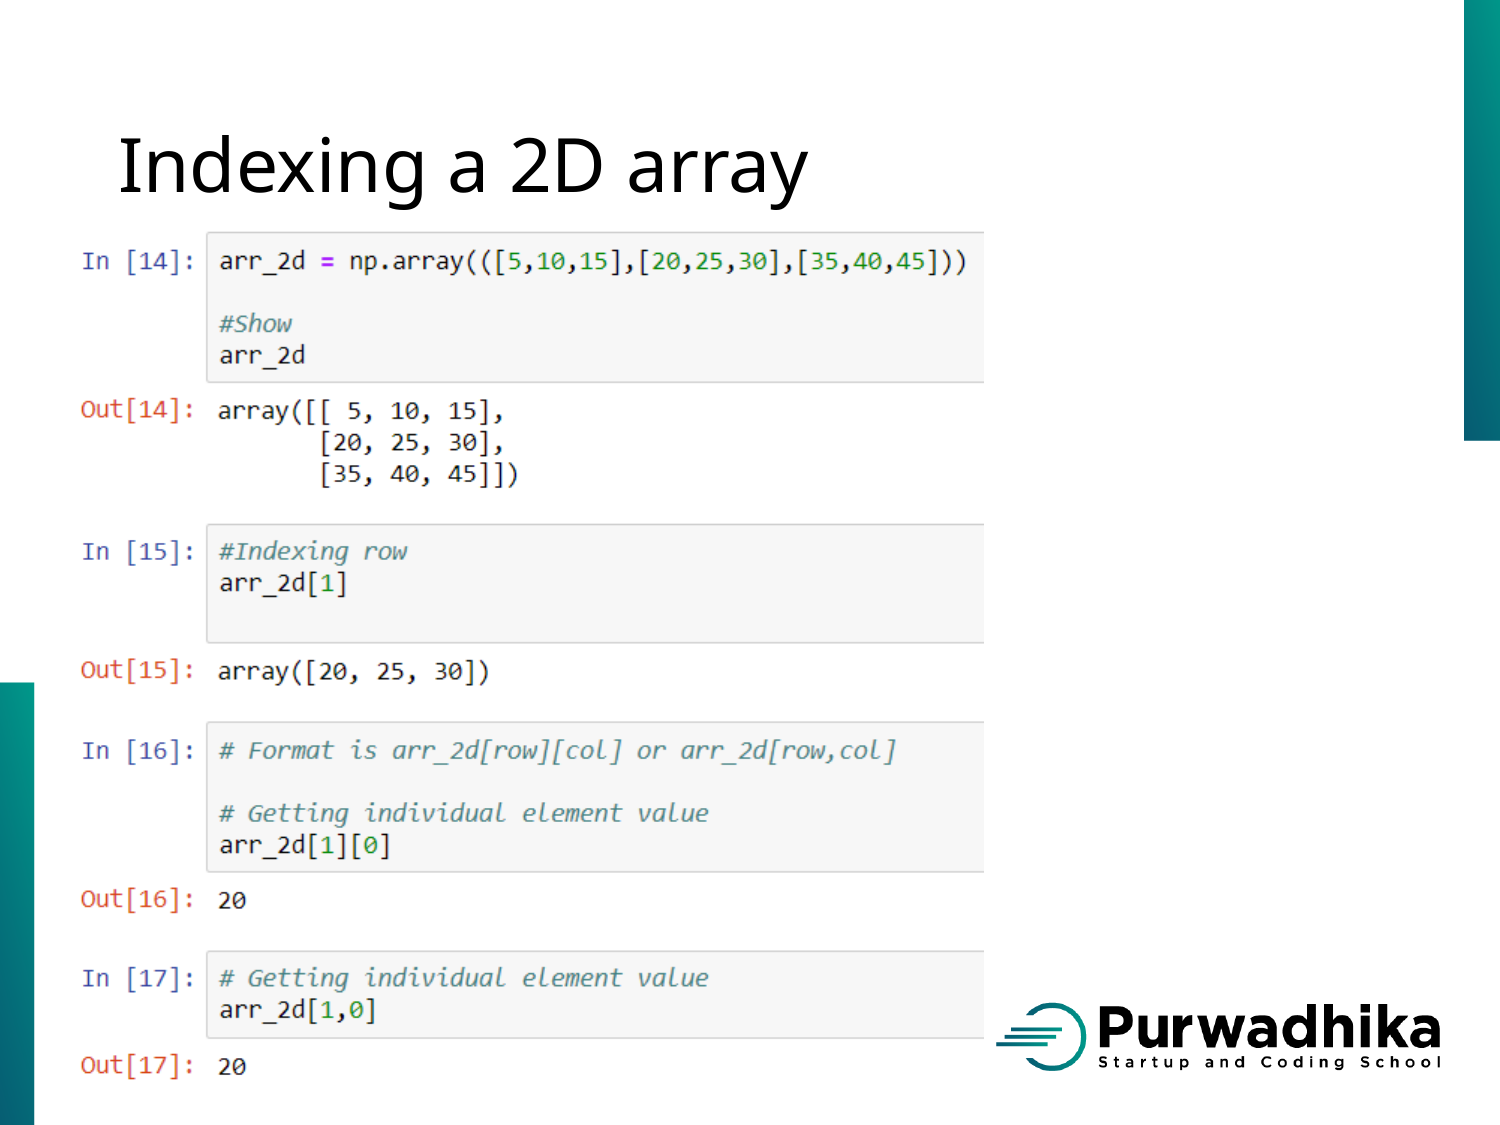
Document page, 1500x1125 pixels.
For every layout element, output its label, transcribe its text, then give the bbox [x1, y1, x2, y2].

title Indexing a 2D array [103, 59, 1397, 278]
picture [0, 0, 1500, 1125]
